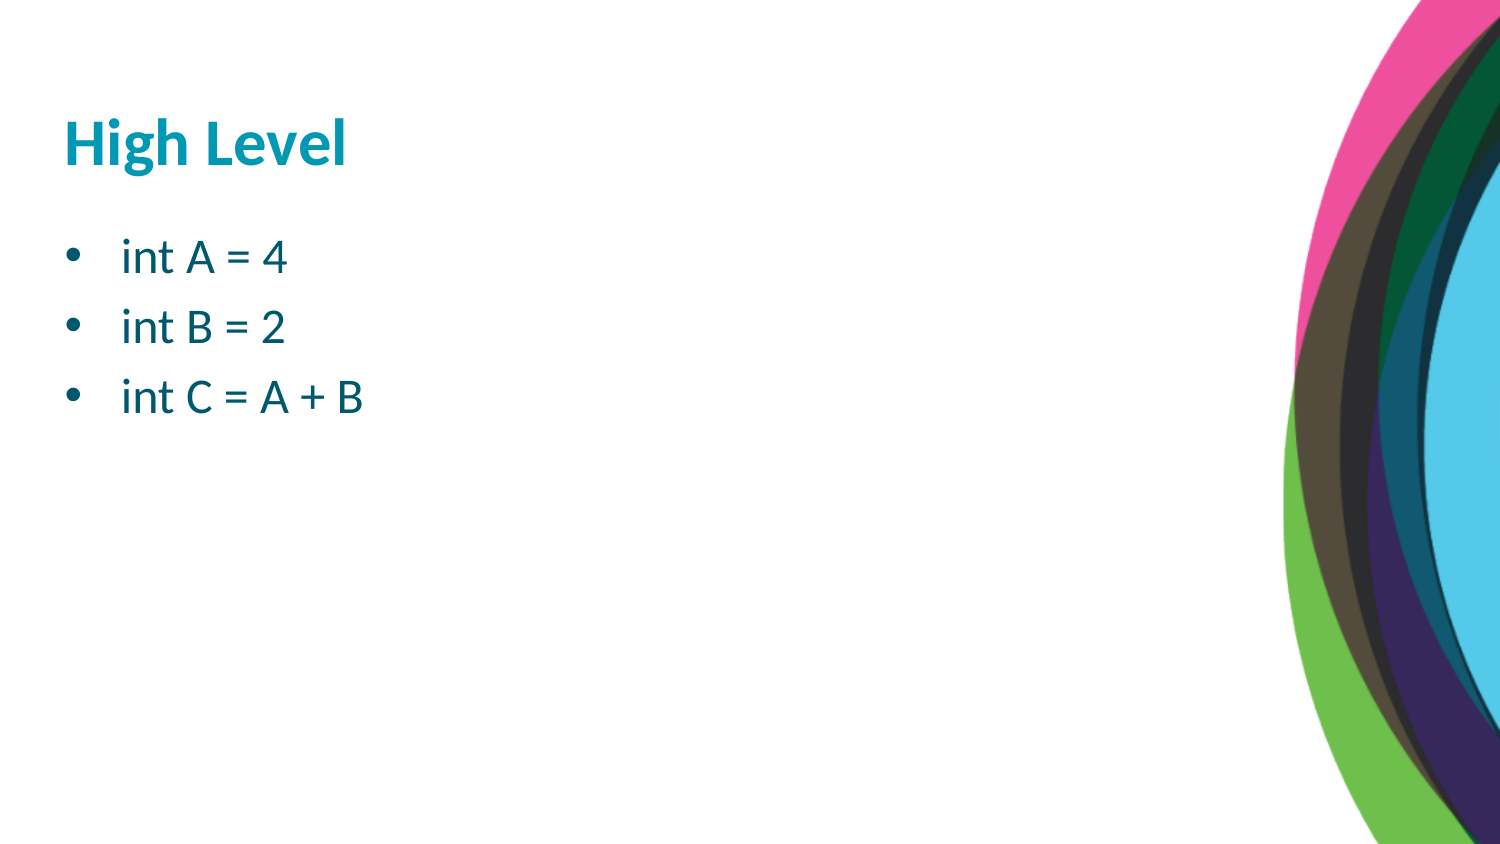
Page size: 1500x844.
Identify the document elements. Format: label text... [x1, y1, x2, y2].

list High Level [49, 91, 1238, 195]
list int A = 4 int B = 2 int C = A + B [49, 216, 1238, 799]
picture [1284, 0, 1500, 844]
